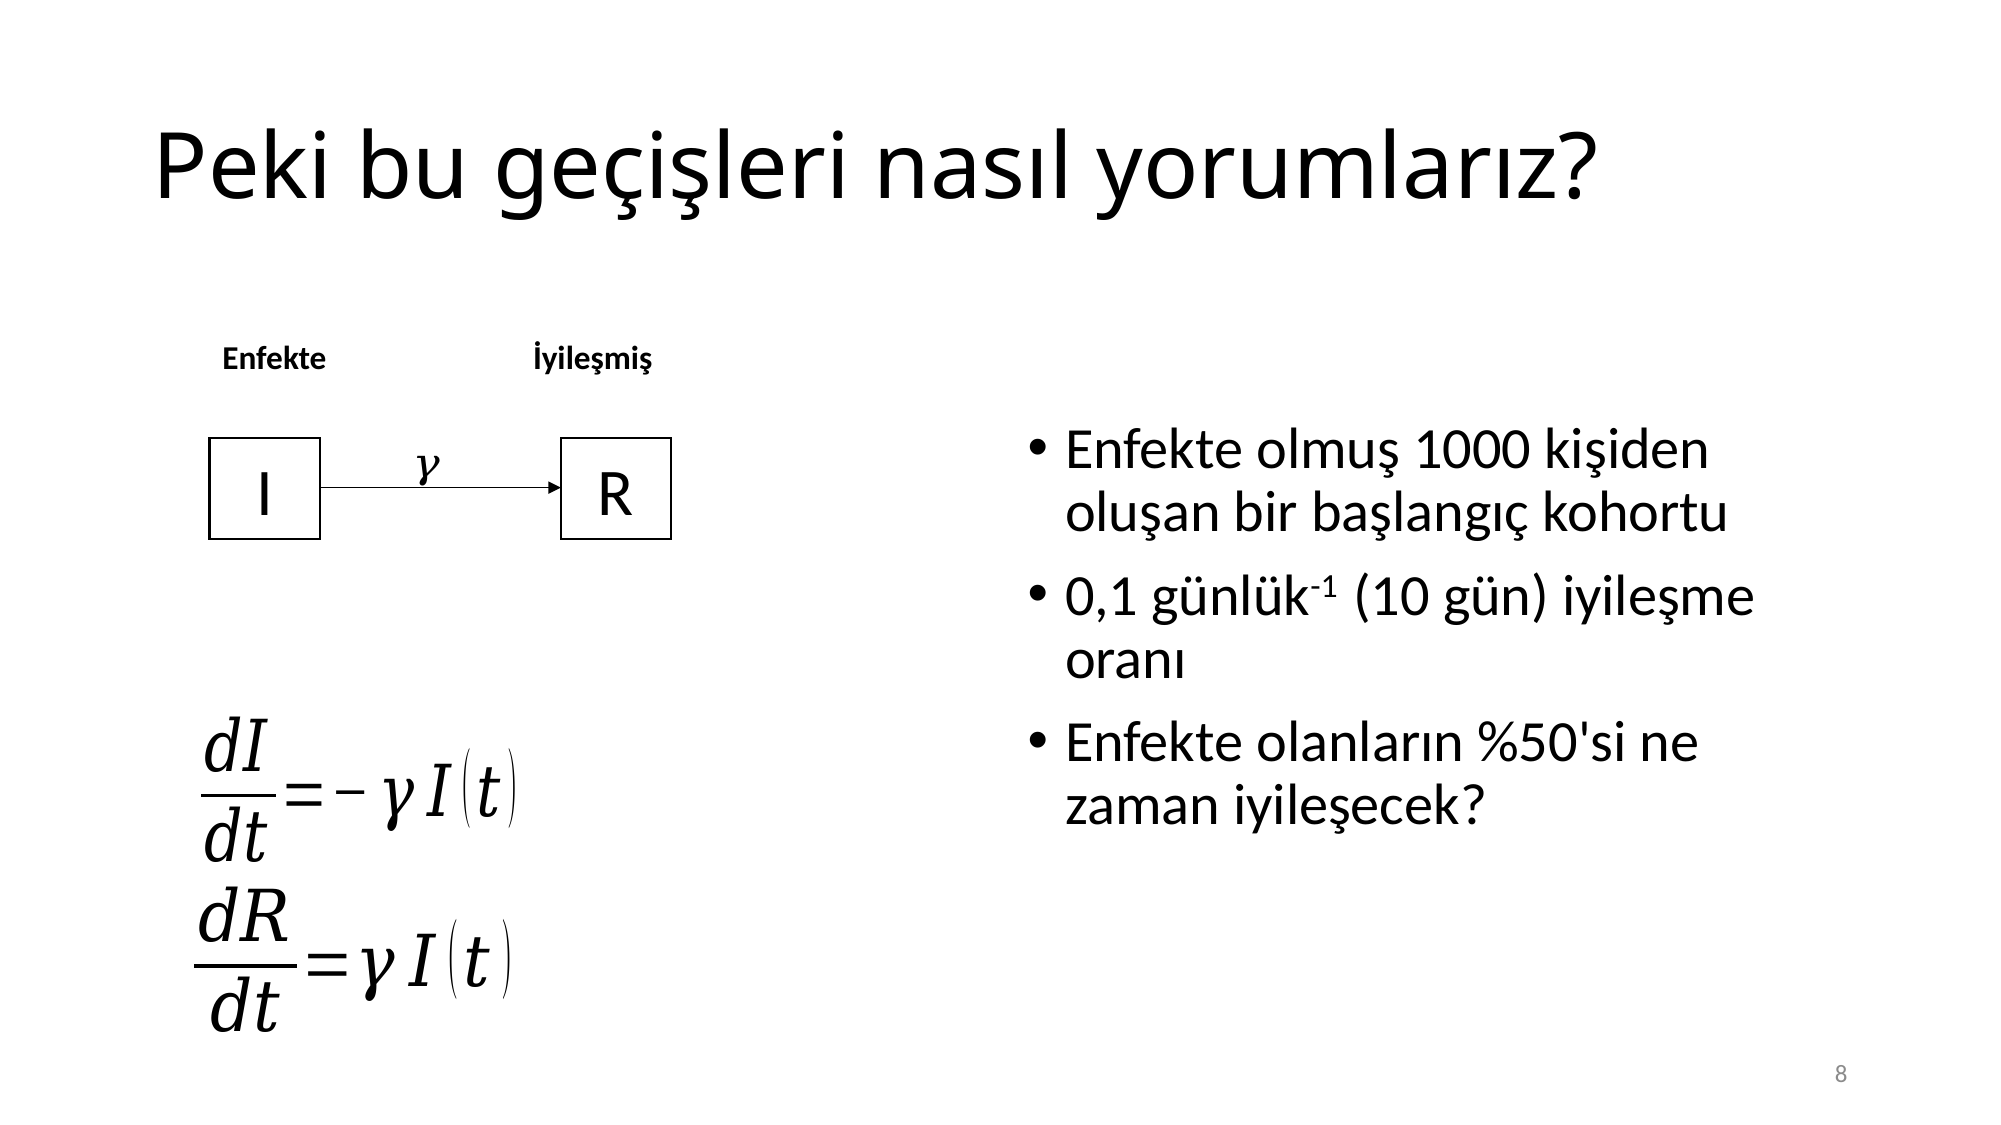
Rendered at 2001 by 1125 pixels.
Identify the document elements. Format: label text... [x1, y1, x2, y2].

slide_number 8 [1412, 1042, 1863, 1103]
title Peki bu geçişleri nasıl yorumlarız? [137, 59, 1863, 278]
text_box I [208, 437, 321, 540]
text_box R [560, 437, 672, 540]
text_box Enfekte olmuş 1000 kişiden oluşan bir başlangıç kohortu 0,1 günlük-1 (10 gün) iyileşme oranı Enfekte olanların %50'si ne zaman iyileşecek? [1012, 410, 1863, 1016]
text_box İyileşmiş [491, 305, 694, 408]
text_box Enfekte [173, 305, 376, 408]
